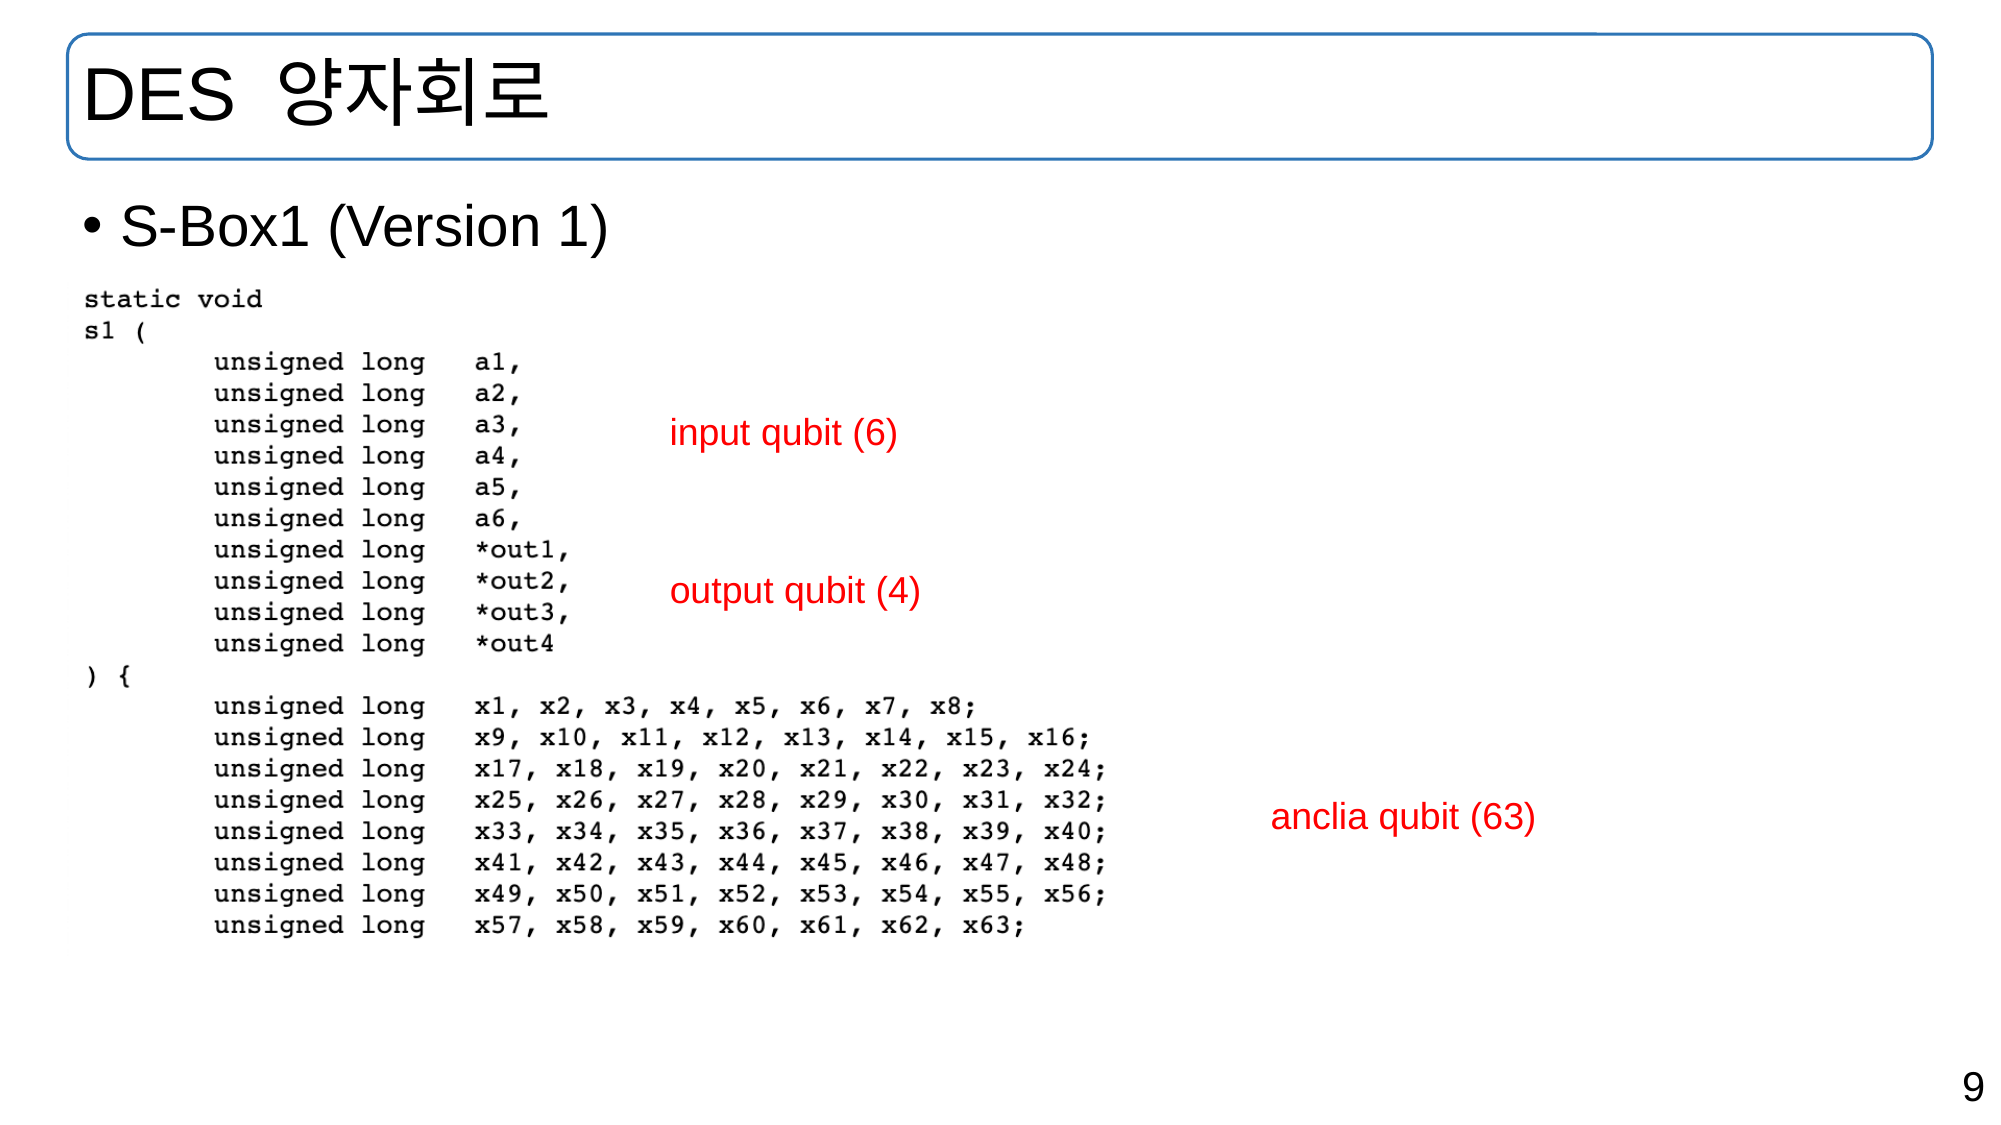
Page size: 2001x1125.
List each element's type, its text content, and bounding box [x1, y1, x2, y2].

title DES 양자회로 [67, 34, 1933, 160]
list S-Box1 (Version 1) [67, 189, 1933, 1109]
picture [67, 278, 1137, 958]
text_box anclia qubit (63) [1255, 784, 1552, 845]
